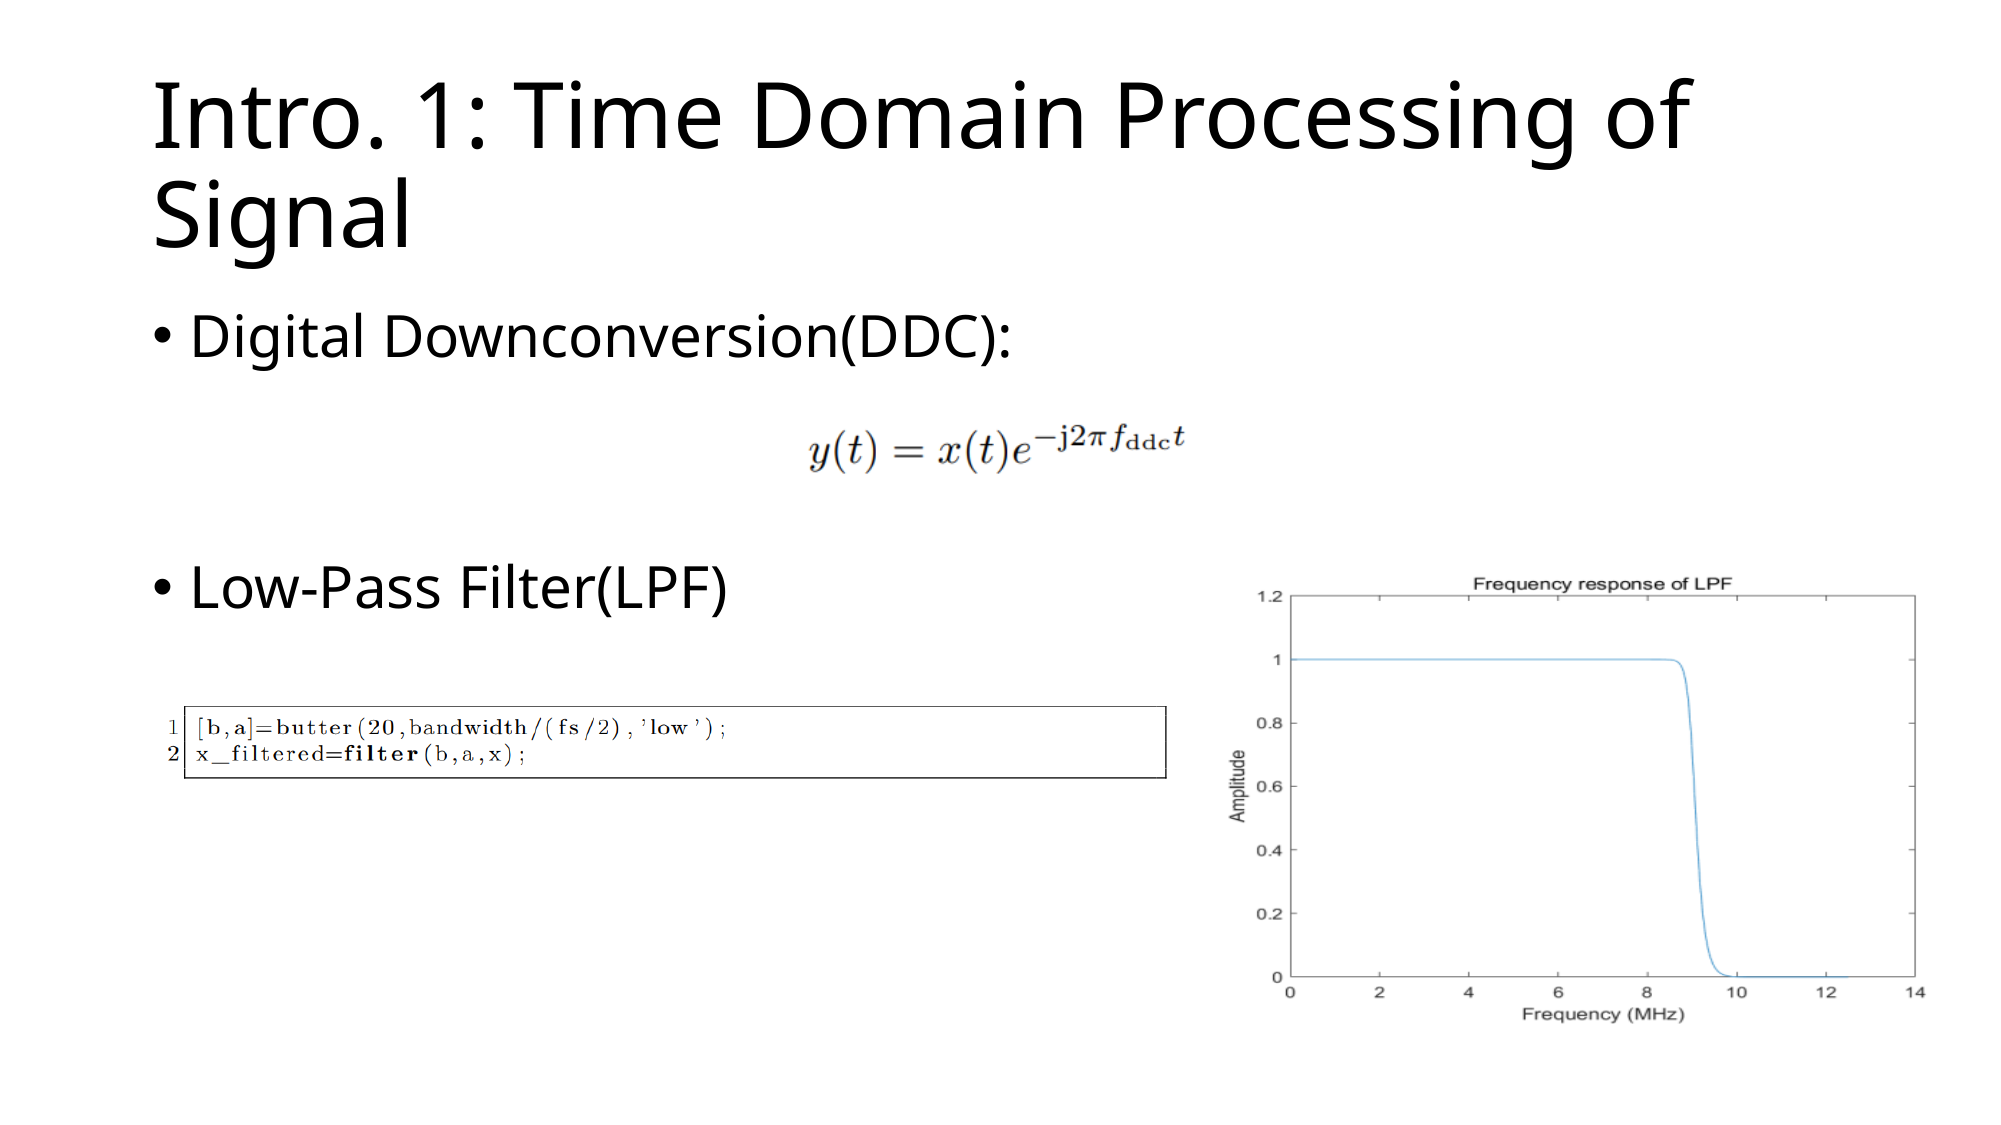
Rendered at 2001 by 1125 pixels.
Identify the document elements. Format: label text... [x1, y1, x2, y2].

title Intro. 1: Time Domain Processing of Signal [137, 59, 1863, 278]
picture [774, 382, 1226, 525]
list Digital Downconversion(DDC): Low-Pass Filter(LPF) [137, 299, 1863, 1066]
picture [161, 545, 1940, 1046]
